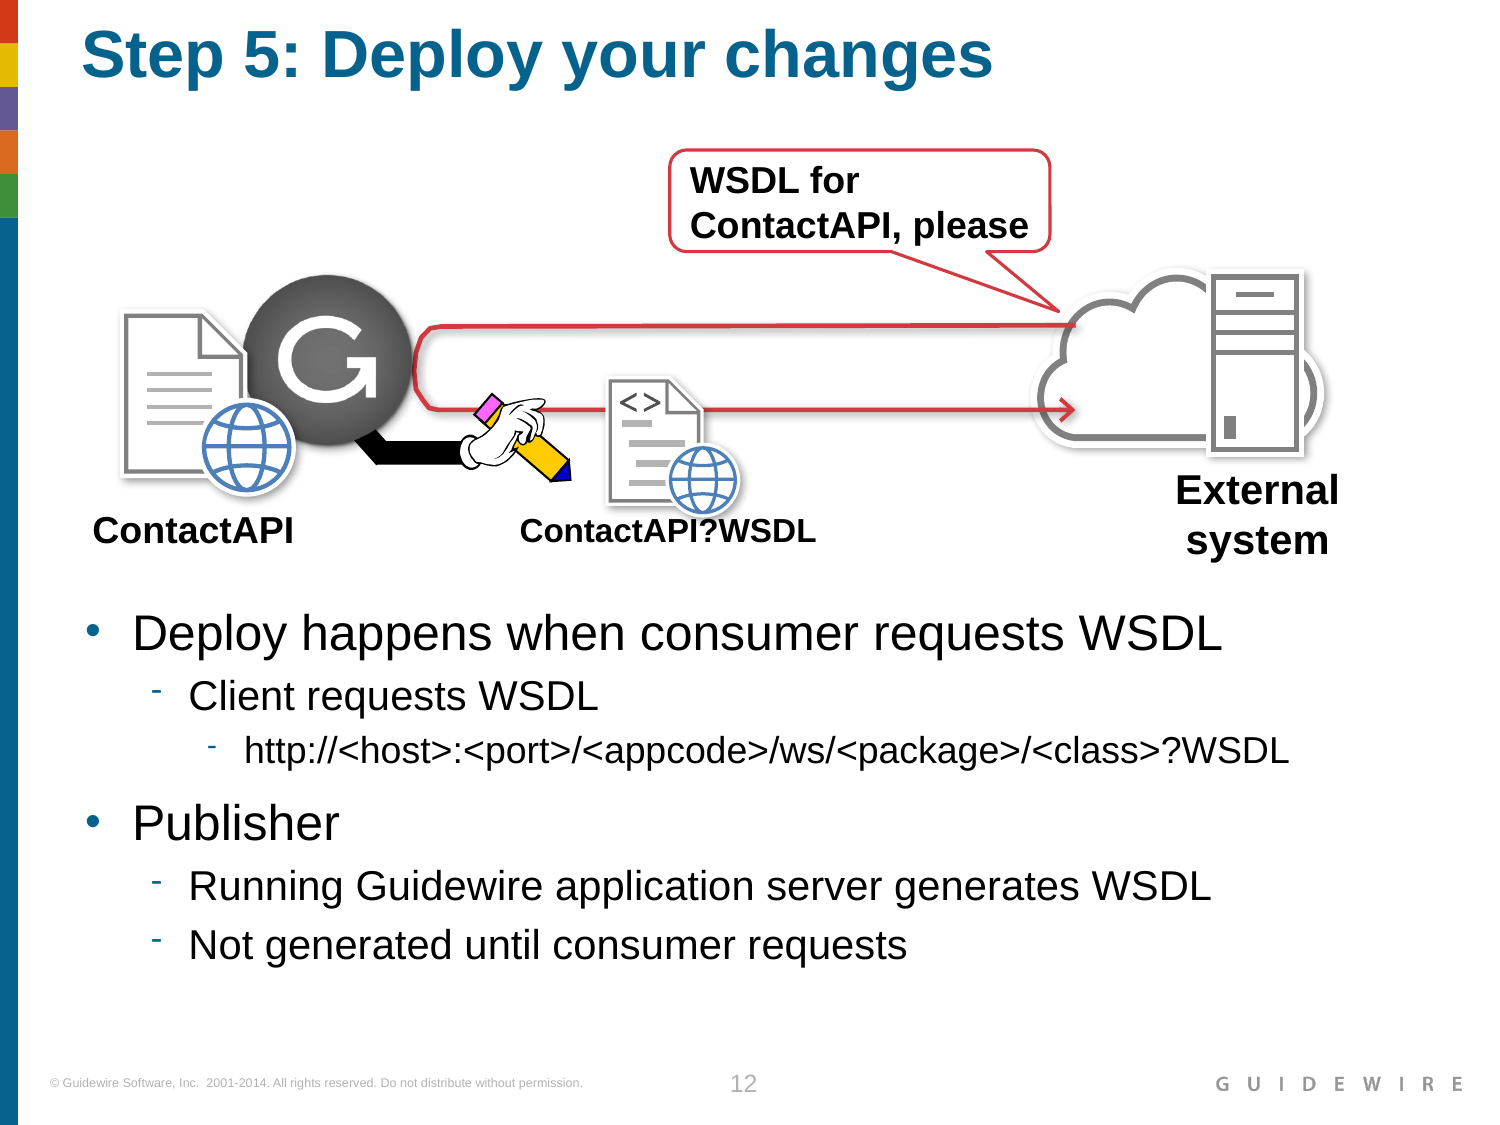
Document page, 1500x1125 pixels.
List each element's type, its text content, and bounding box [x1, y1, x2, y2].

picture [1215, 1073, 1480, 1096]
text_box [456, 394, 573, 490]
text_box WSDL for ContactAPI, please [669, 149, 1050, 297]
text_box External system [1169, 462, 1346, 563]
picture [238, 271, 417, 450]
picture [603, 373, 743, 520]
title Step 5: Deploy your changes [81, 19, 1446, 142]
text_box [370, 459, 377, 466]
text_box ContactAPI [73, 506, 314, 552]
text_box [376, 441, 448, 465]
list Deploy happens when consumer requests WSDL Client requests WSDL http://<host>:<port>/<appcode>/ws/<package>/<class>?WSDL Publisher Running Guidewire application server generates WSDL Not generated until consumer requests [85, 600, 1450, 1050]
text_box ContactAPI?WSDL [514, 508, 822, 549]
text_box [426, 325, 1016, 411]
picture [1024, 262, 1330, 463]
picture [117, 306, 299, 500]
